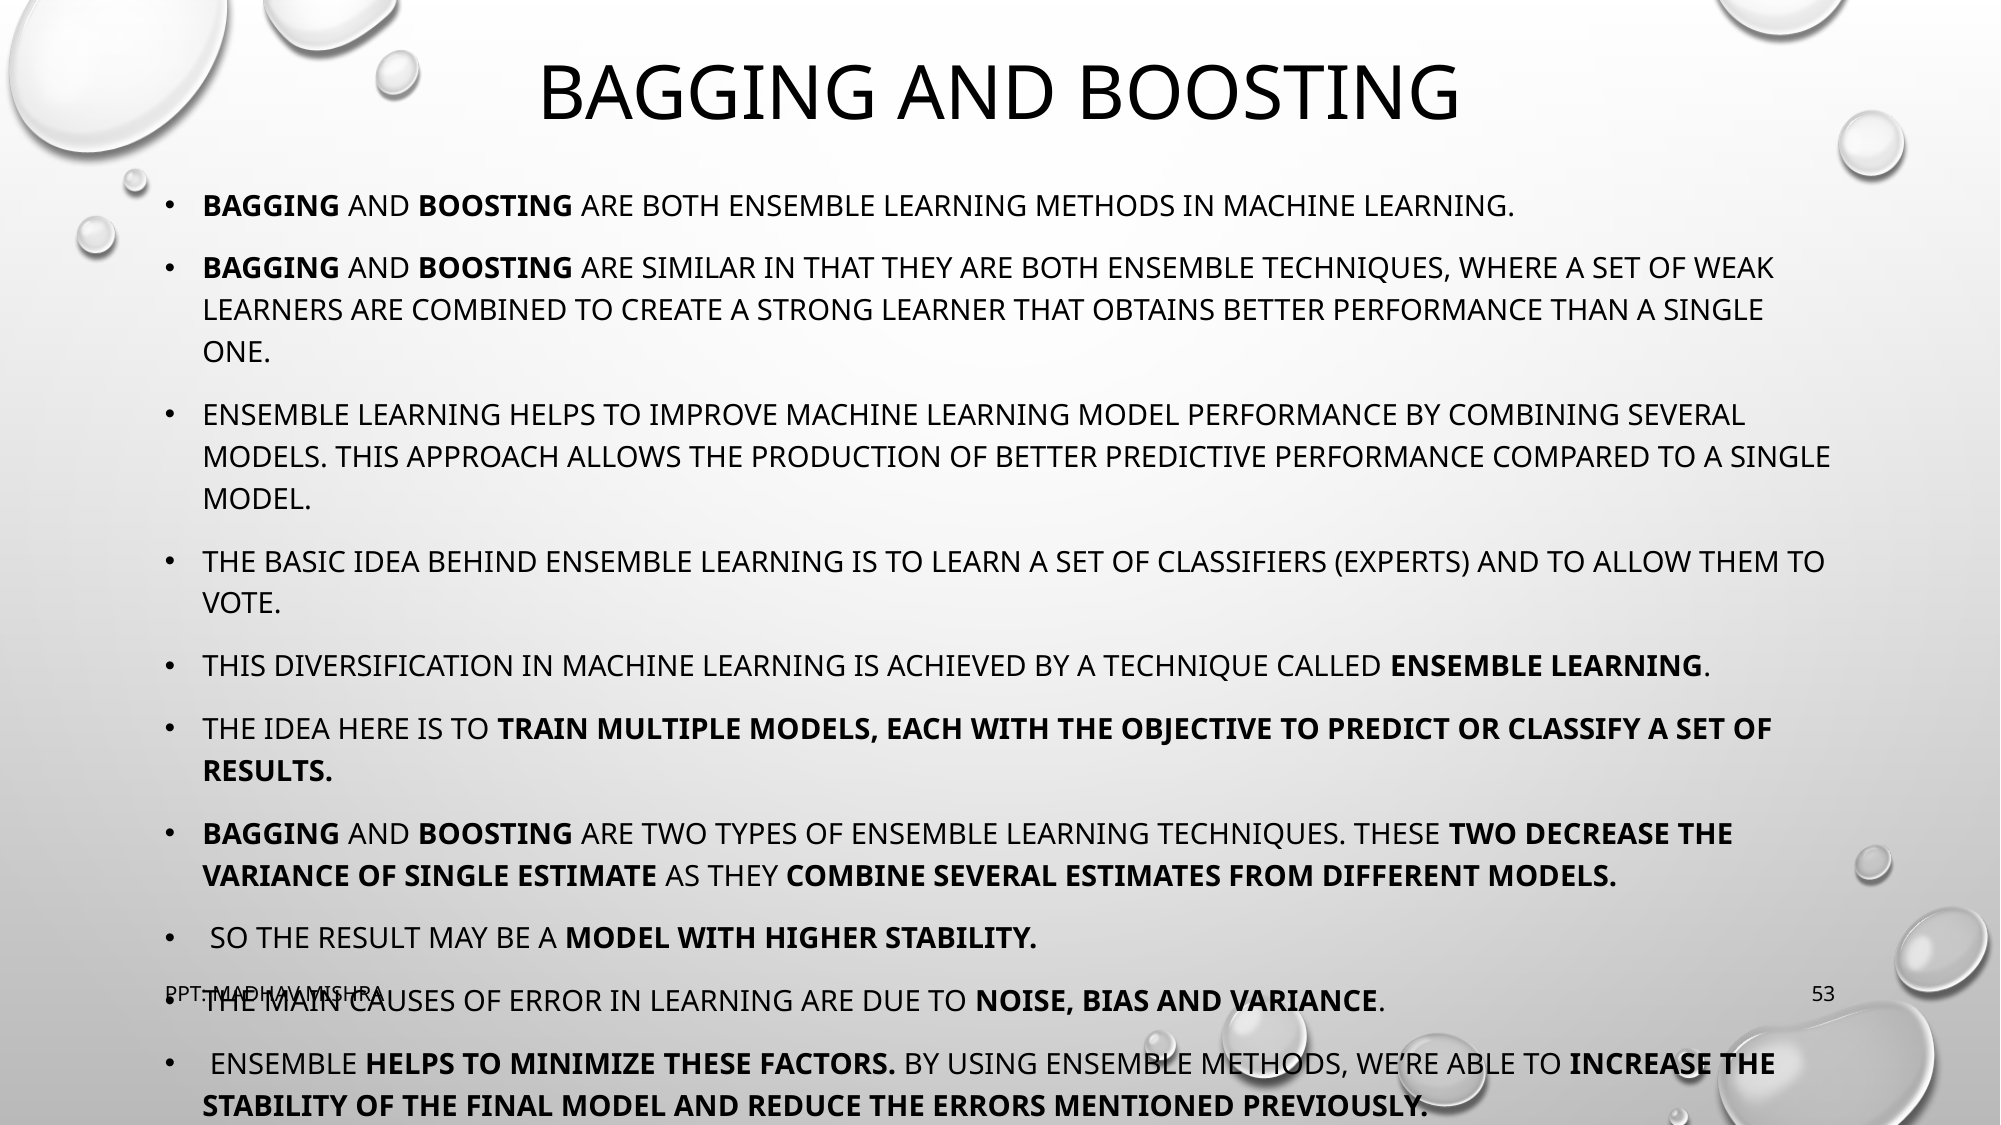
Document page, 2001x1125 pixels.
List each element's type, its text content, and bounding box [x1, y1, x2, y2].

footer PPT: MADHAV MISHRA [149, 965, 1245, 1025]
slide_number 53 [1724, 965, 1851, 1025]
picture [0, 0, 2000, 1125]
list Bagging and boosting are both ensemble learning methods in machine learning. Bagging and boosting are similar in that they are both ensemble techniques, where a set of weak learners are combined to create a strong learner that obtains better performance than a single one. Ensemble learning helps to improve machine learning model performance by combining several models. This approach allows the production of better predictive performance compared to a single model. The basic idea behind ensemble learning is to learn a set of classifiers (experts) and to allow them to vote. This diversification in Machine Learning is achieved by a technique called ensemble learning. The idea here is to train multiple models, each with the objective to predict or classify a set of results. Bagging and boosting are two types of ensemble learning techniques. These two decrease the variance of single estimate as they combine several estimates from different models. So the result may be a model with higher stability. The main causes of error in learning are due to noise, bias and variance. Ensemble helps to minimize these factors. By using ensemble methods, we’re able to increase the stability of the final model and reduce the errors mentioned previously. [149, 172, 1850, 966]
title Bagging and Boosting [149, 45, 1850, 146]
